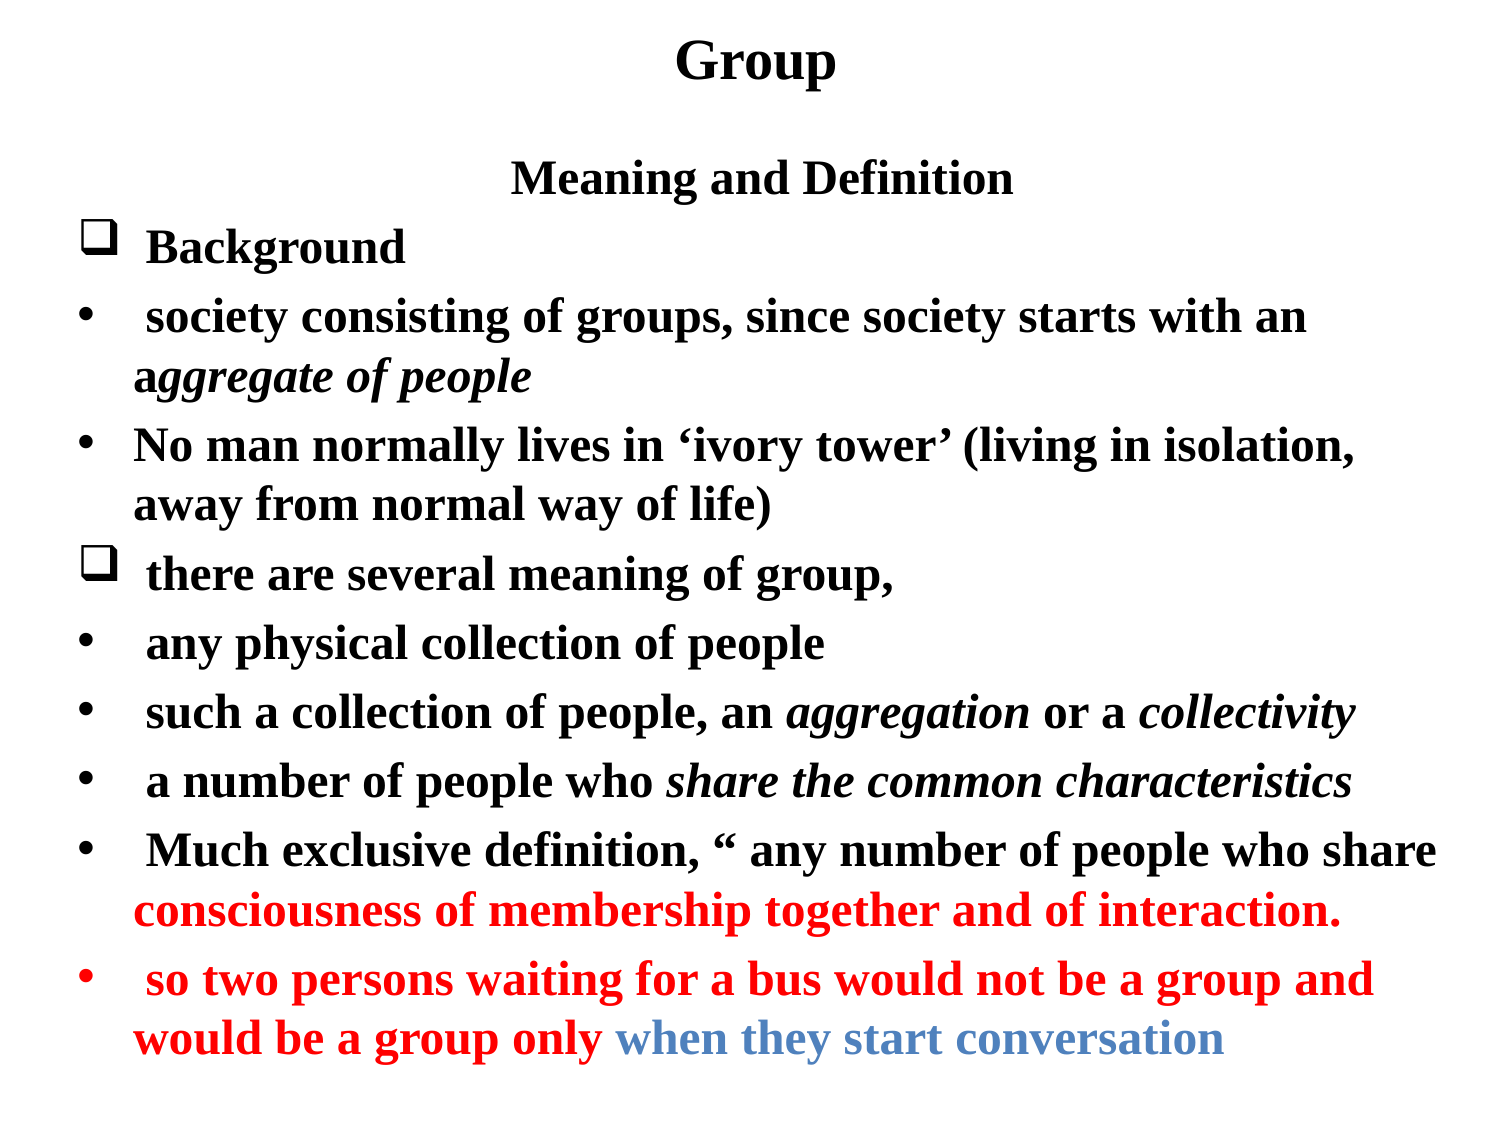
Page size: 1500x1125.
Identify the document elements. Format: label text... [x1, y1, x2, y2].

title Group [75, 24, 1438, 88]
subtitle Meaning and Definition Background society consisting of groups, since society starts with an aggregate of people No man normally lives in ‘ivory tower’ (living in isolation, away from normal way of life) there are several meaning of group, any physical collection of people such a collection of people, an aggregation or a collectivity a number of people who share the common characteristics Much exclusive definition, “ any number of people who share consciousness of membership together and of interaction. so two persons waiting for a bus would not be a group and would be a group only when they start conversation [62, 137, 1463, 1088]
